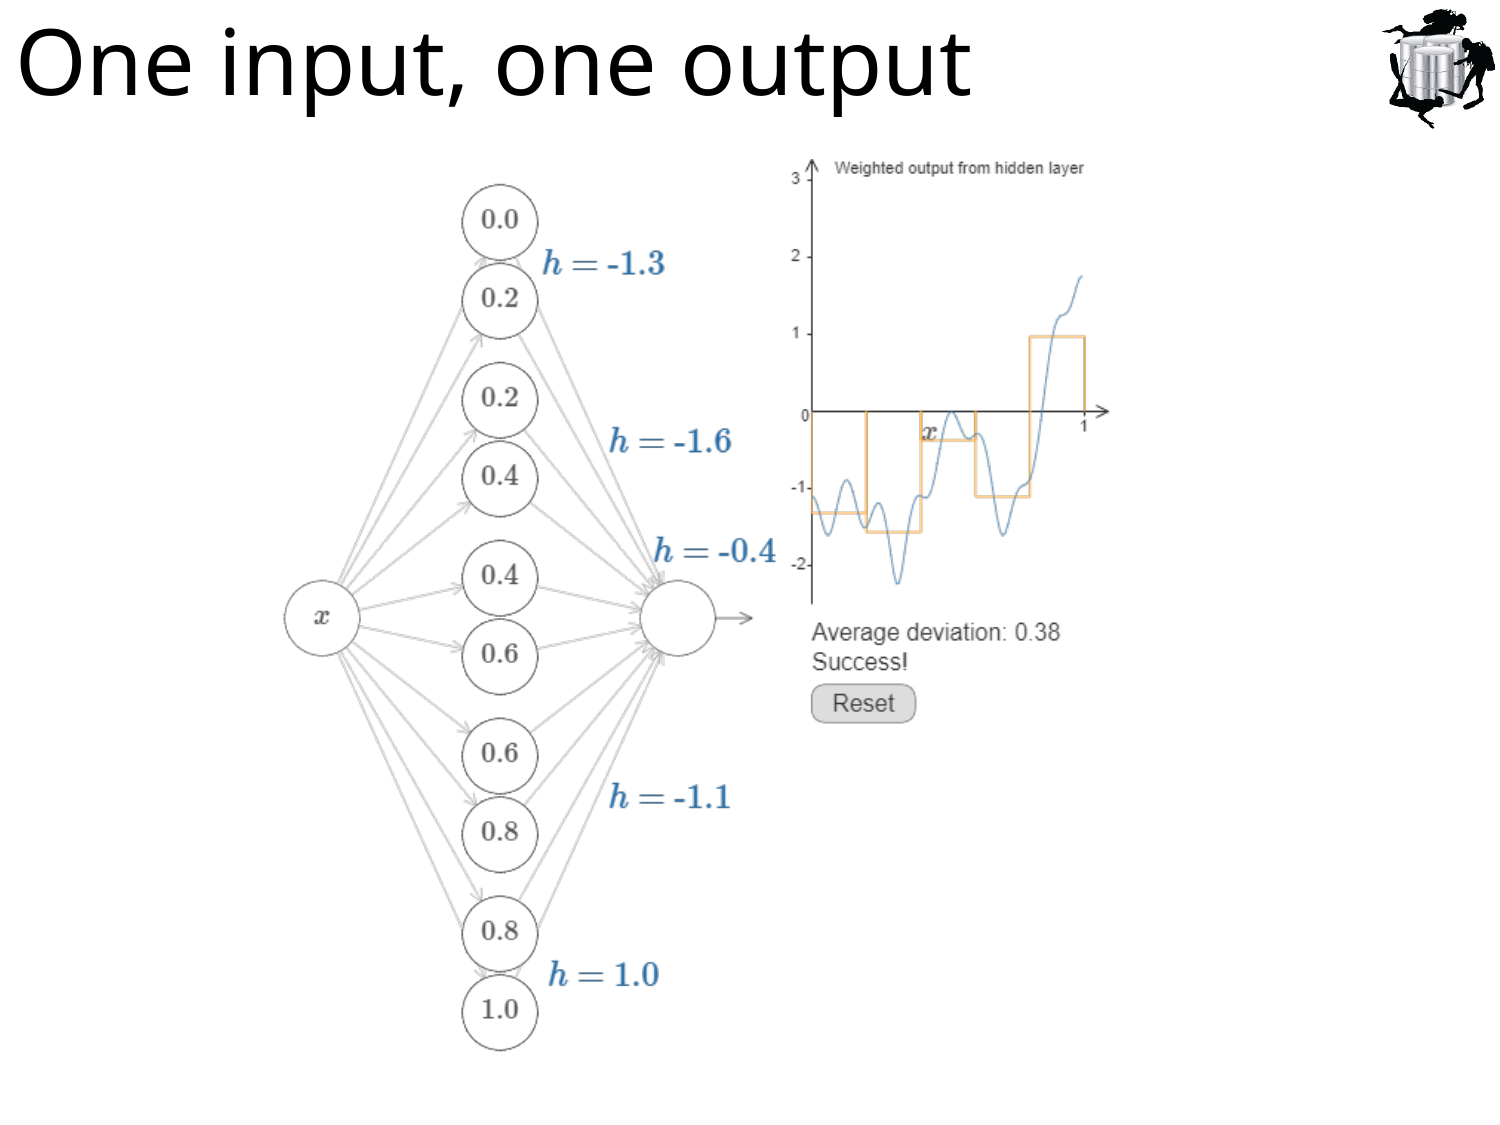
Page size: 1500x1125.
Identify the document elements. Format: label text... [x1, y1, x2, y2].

title One input, one output [0, 0, 1377, 131]
picture [1377, 5, 1498, 131]
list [278, 159, 1167, 1078]
